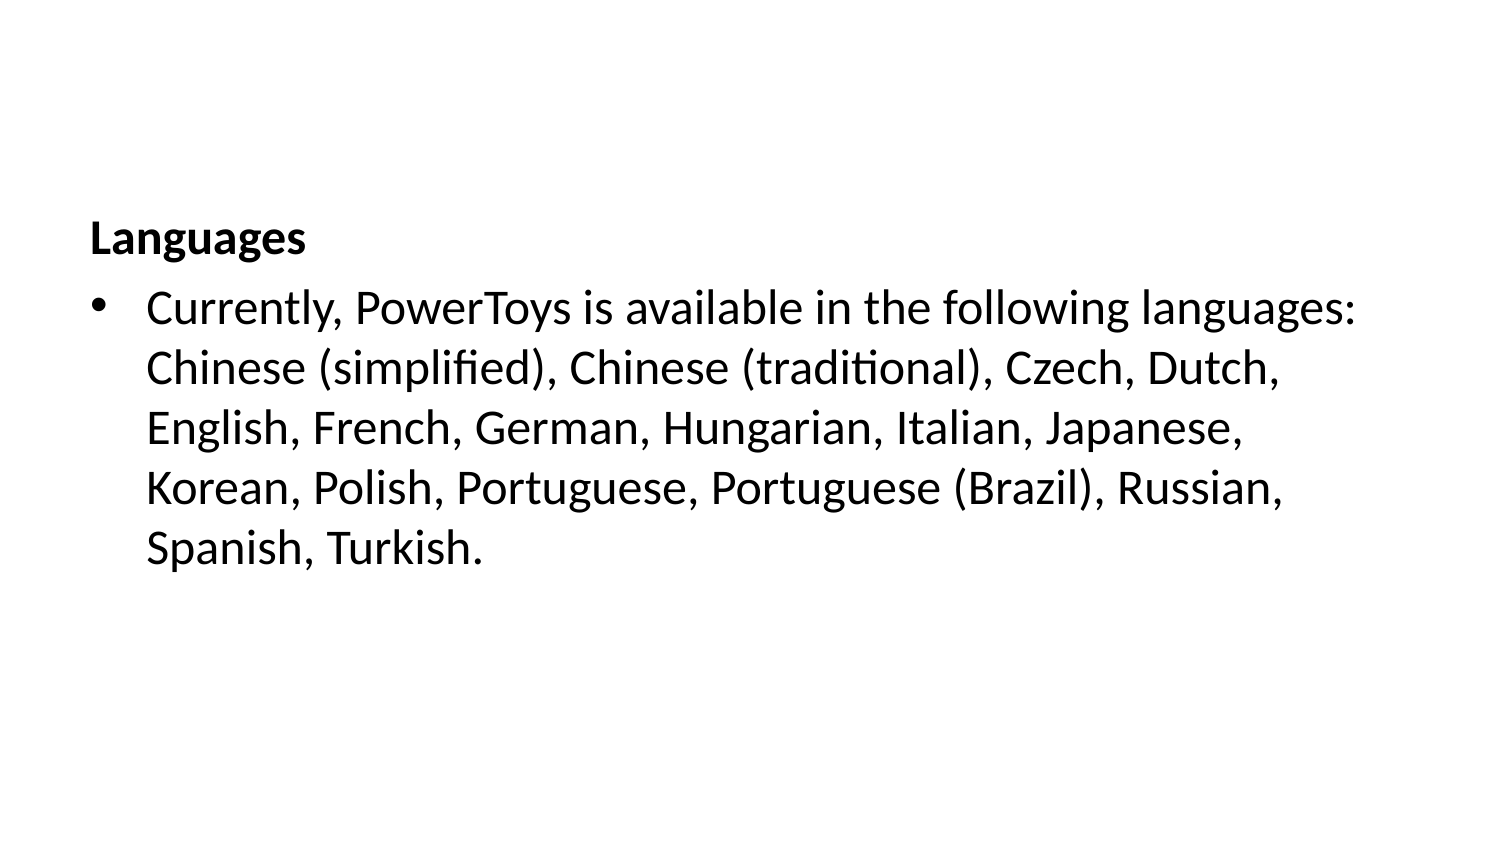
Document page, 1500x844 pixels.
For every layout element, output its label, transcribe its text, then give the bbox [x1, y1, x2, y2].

list Languages Currently, PowerToys is available in the following languages: Chinese (simplified), Chinese (traditional), Czech, Dutch, English, French, German, Hungarian, Italian, Japanese, Korean, Polish, Portuguese, Portuguese (Brazil), Russian, Spanish, Turkish. [75, 196, 1425, 754]
